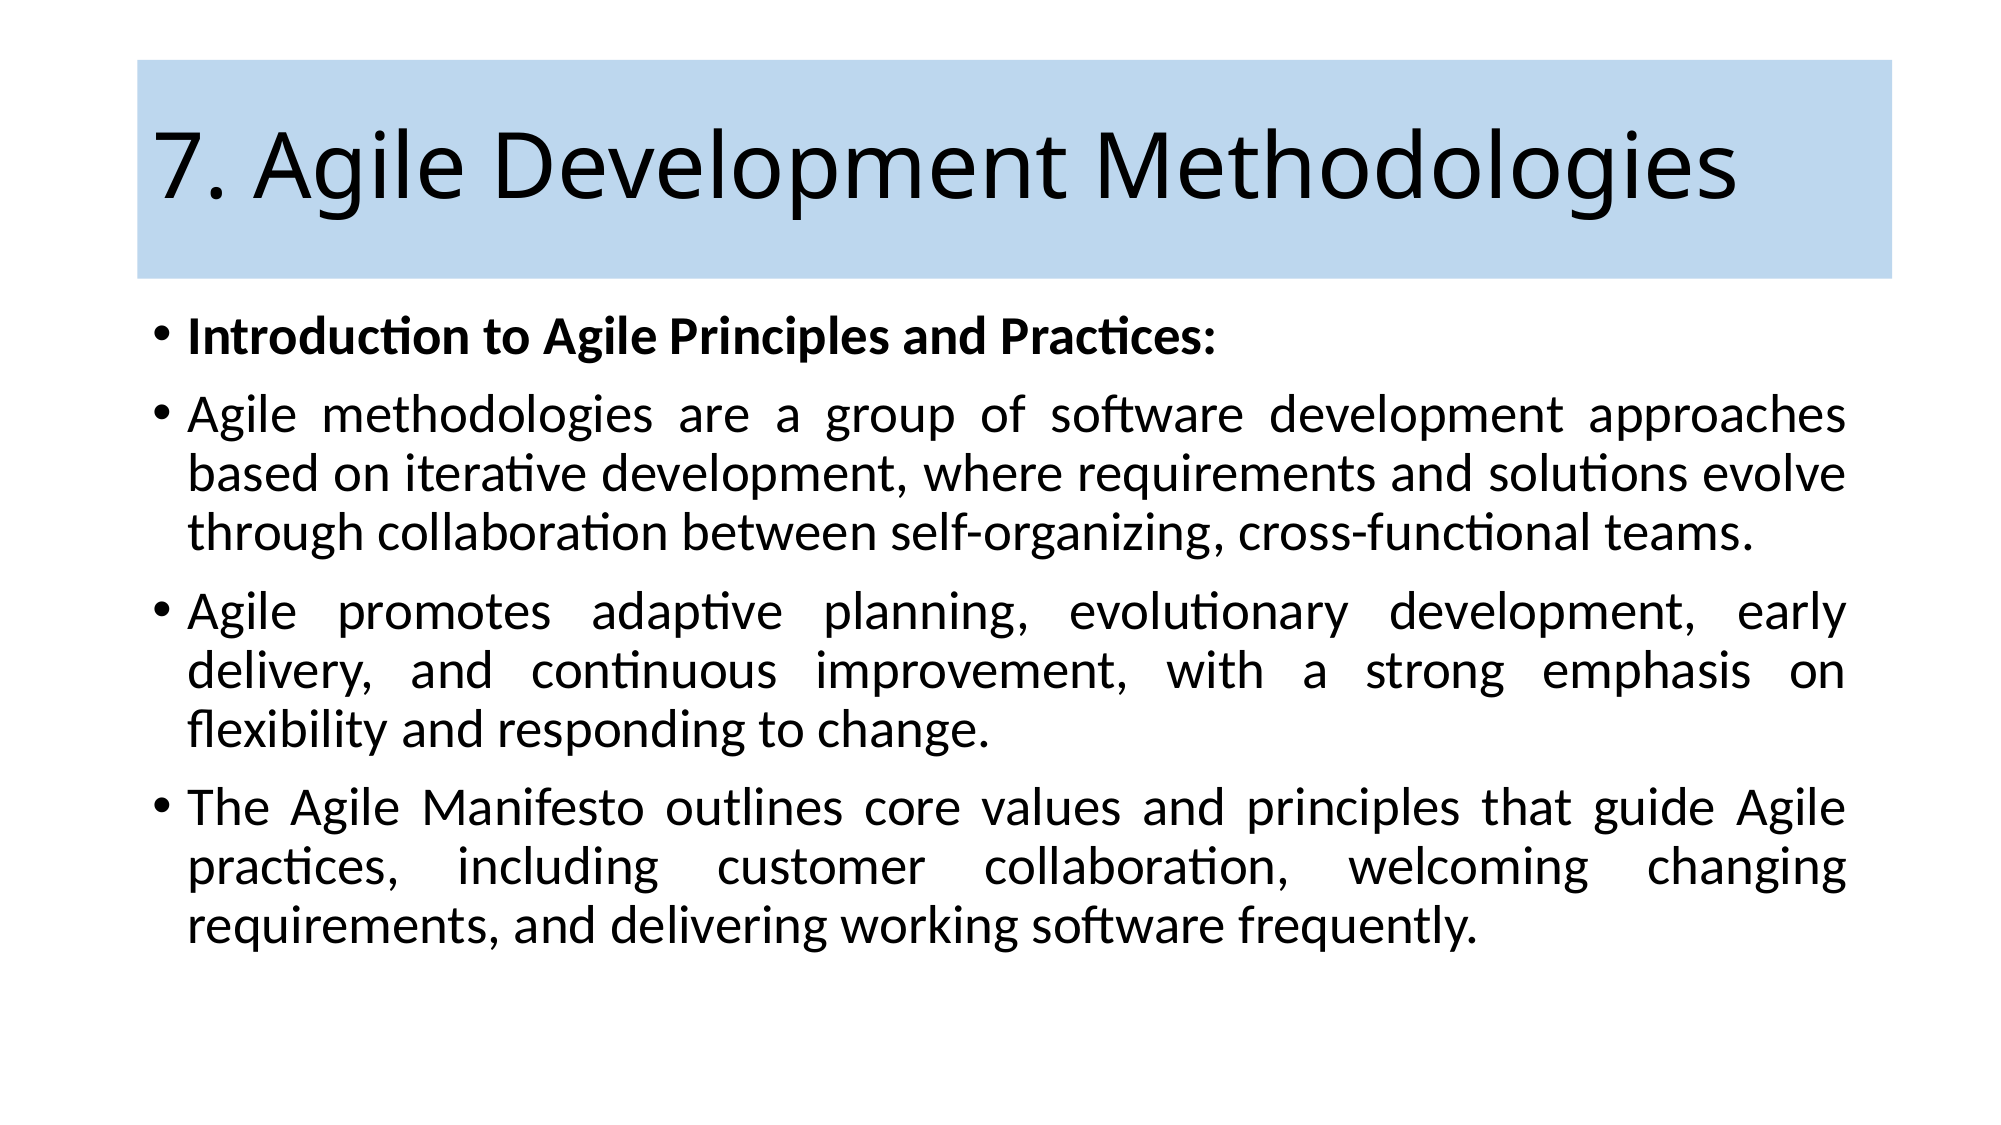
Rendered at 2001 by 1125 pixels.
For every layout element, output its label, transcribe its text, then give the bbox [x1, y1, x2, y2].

list Introduction to Agile Principles and Practices: Agile methodologies are a group of software development approaches based on iterative development, where requirements and solutions evolve through collaboration between self-organizing, cross-functional teams. Agile promotes adaptive planning, evolutionary development, early delivery, and continuous improvement, with a strong emphasis on flexibility and responding to change. The Agile Manifesto outlines core values and principles that guide Agile practices, including customer collaboration, welcoming changing requirements, and delivering working software frequently. [137, 299, 1863, 1014]
title 7. Agile Development Methodologies [137, 59, 1893, 279]
